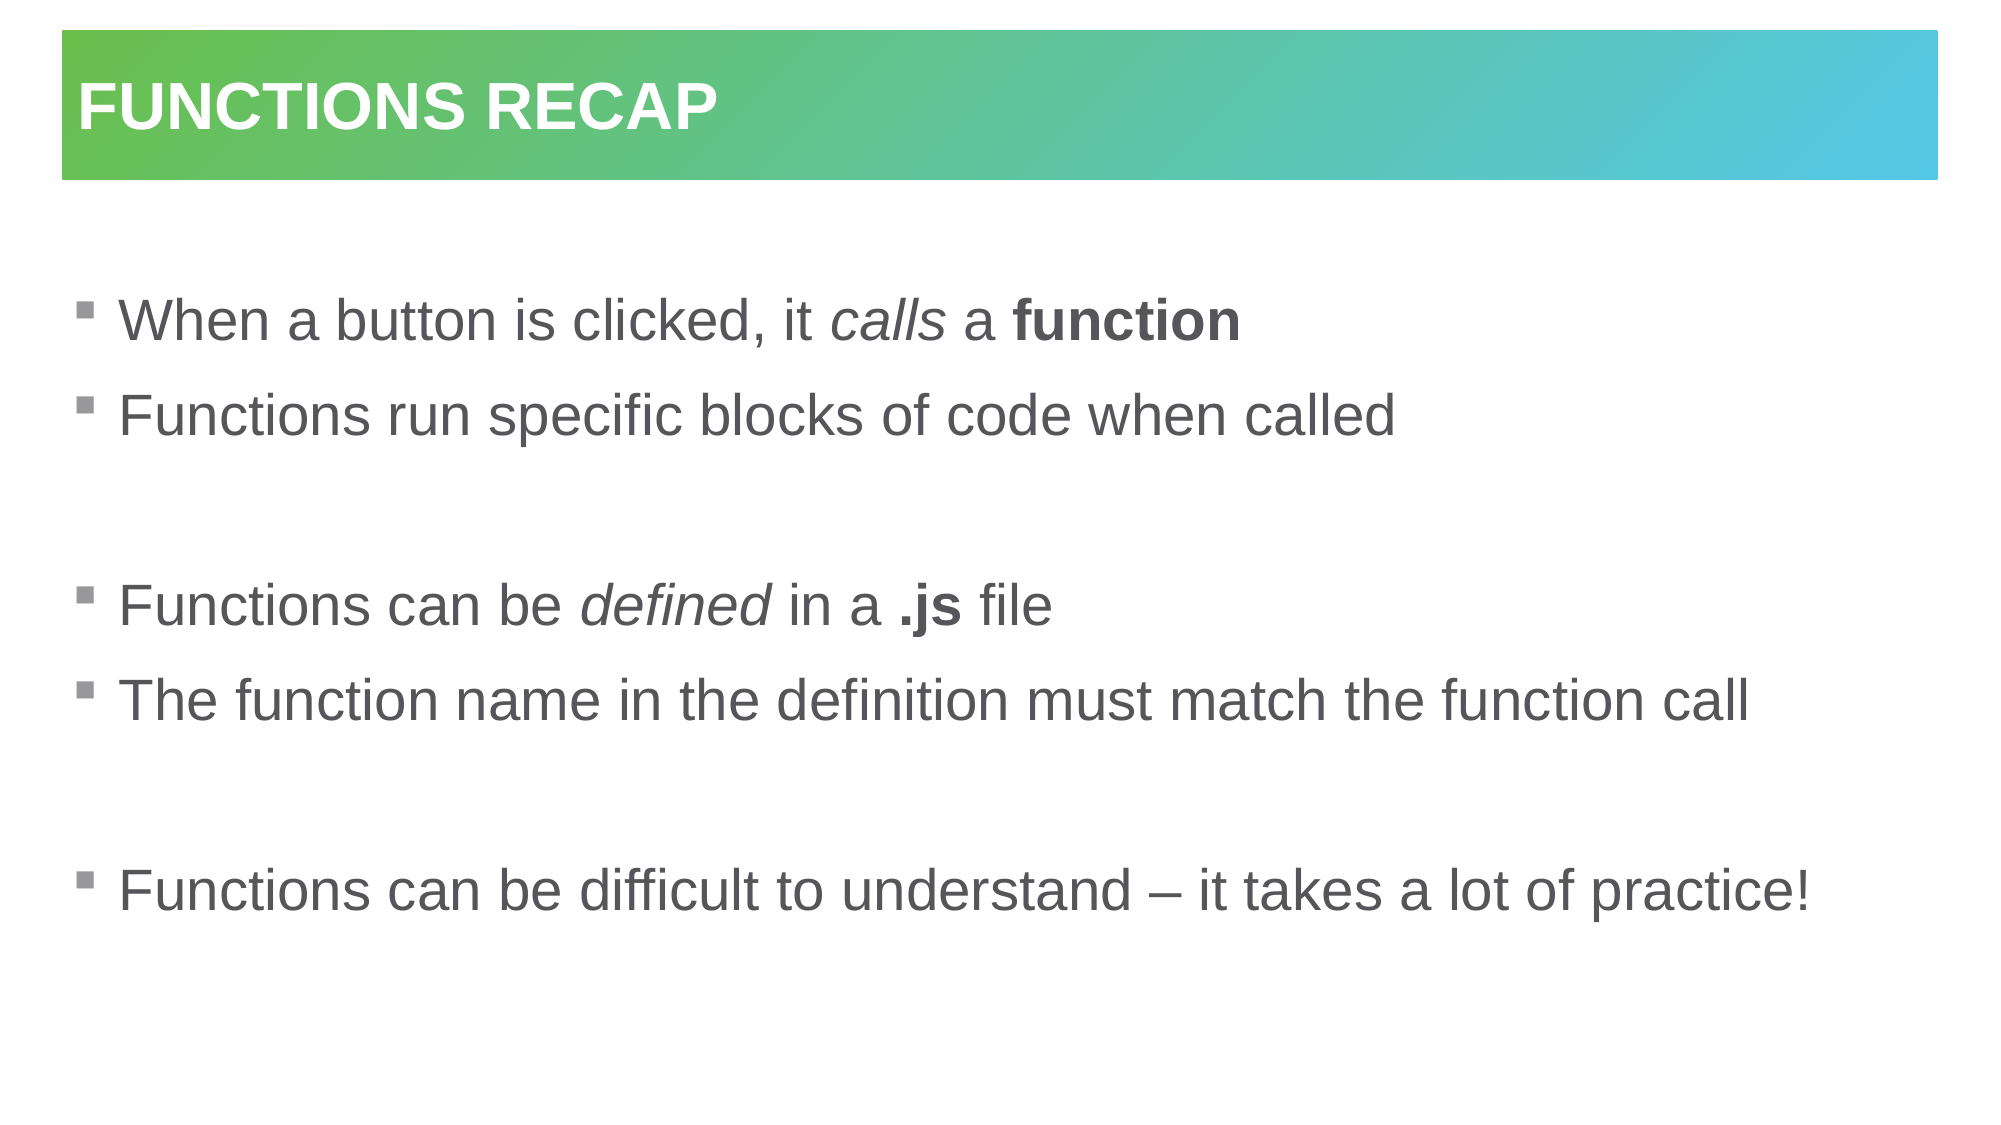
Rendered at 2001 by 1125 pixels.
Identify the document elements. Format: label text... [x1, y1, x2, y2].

list When a button is clicked, it calls a function Functions run specific blocks of code when called Functions can be defined in a .js file The function name in the definition must match the function call Functions can be difficult to understand – it takes a lot of practice! [62, 187, 1938, 1050]
title Functions recap [62, 29, 1938, 180]
